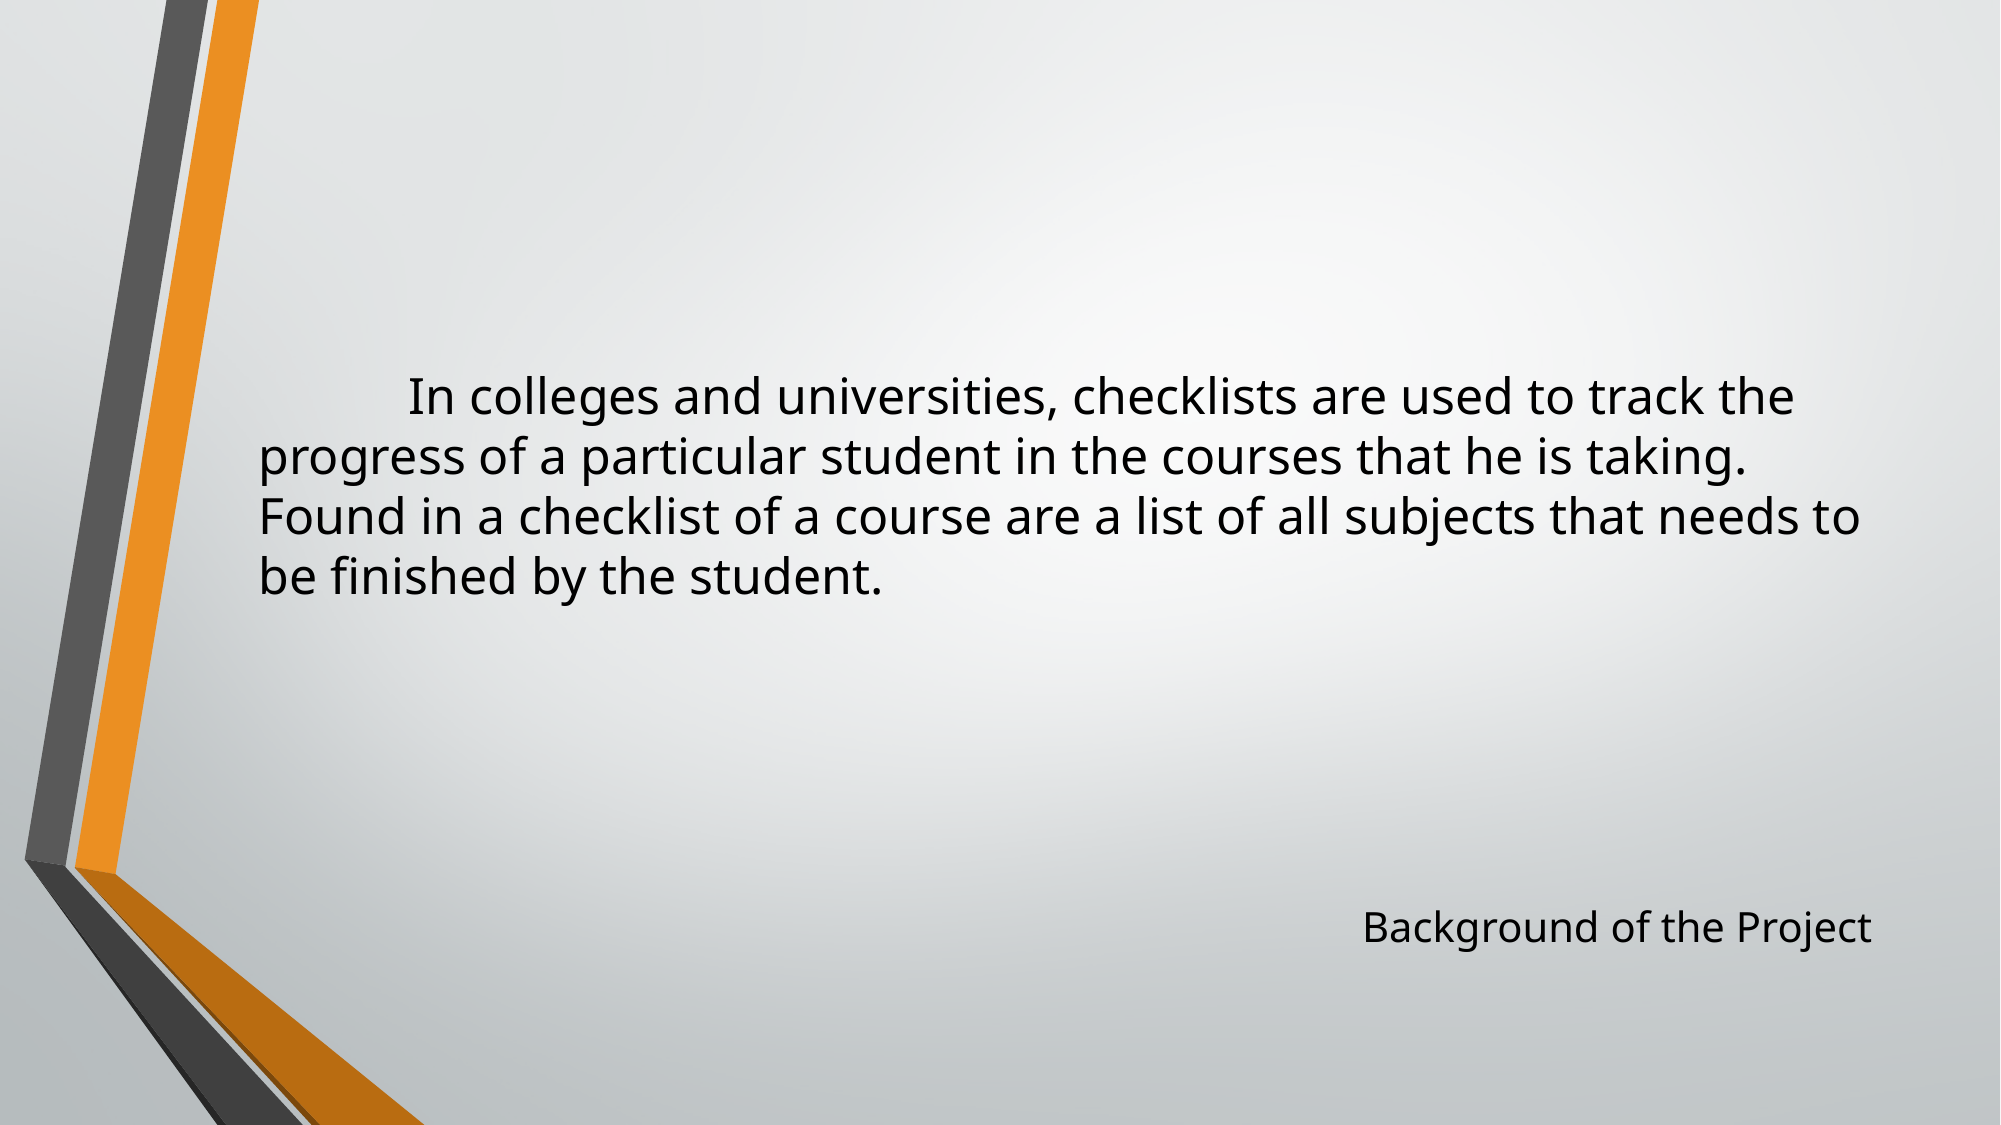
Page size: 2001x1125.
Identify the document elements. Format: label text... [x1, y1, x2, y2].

list In colleges and universities, checklists are used to track the progress of a particular student in the courses that he is taking. Found in a checklist of a course are a list of all subjects that needs to be finished by the student. [243, 98, 1887, 872]
title Background of the Project [243, 872, 1887, 982]
